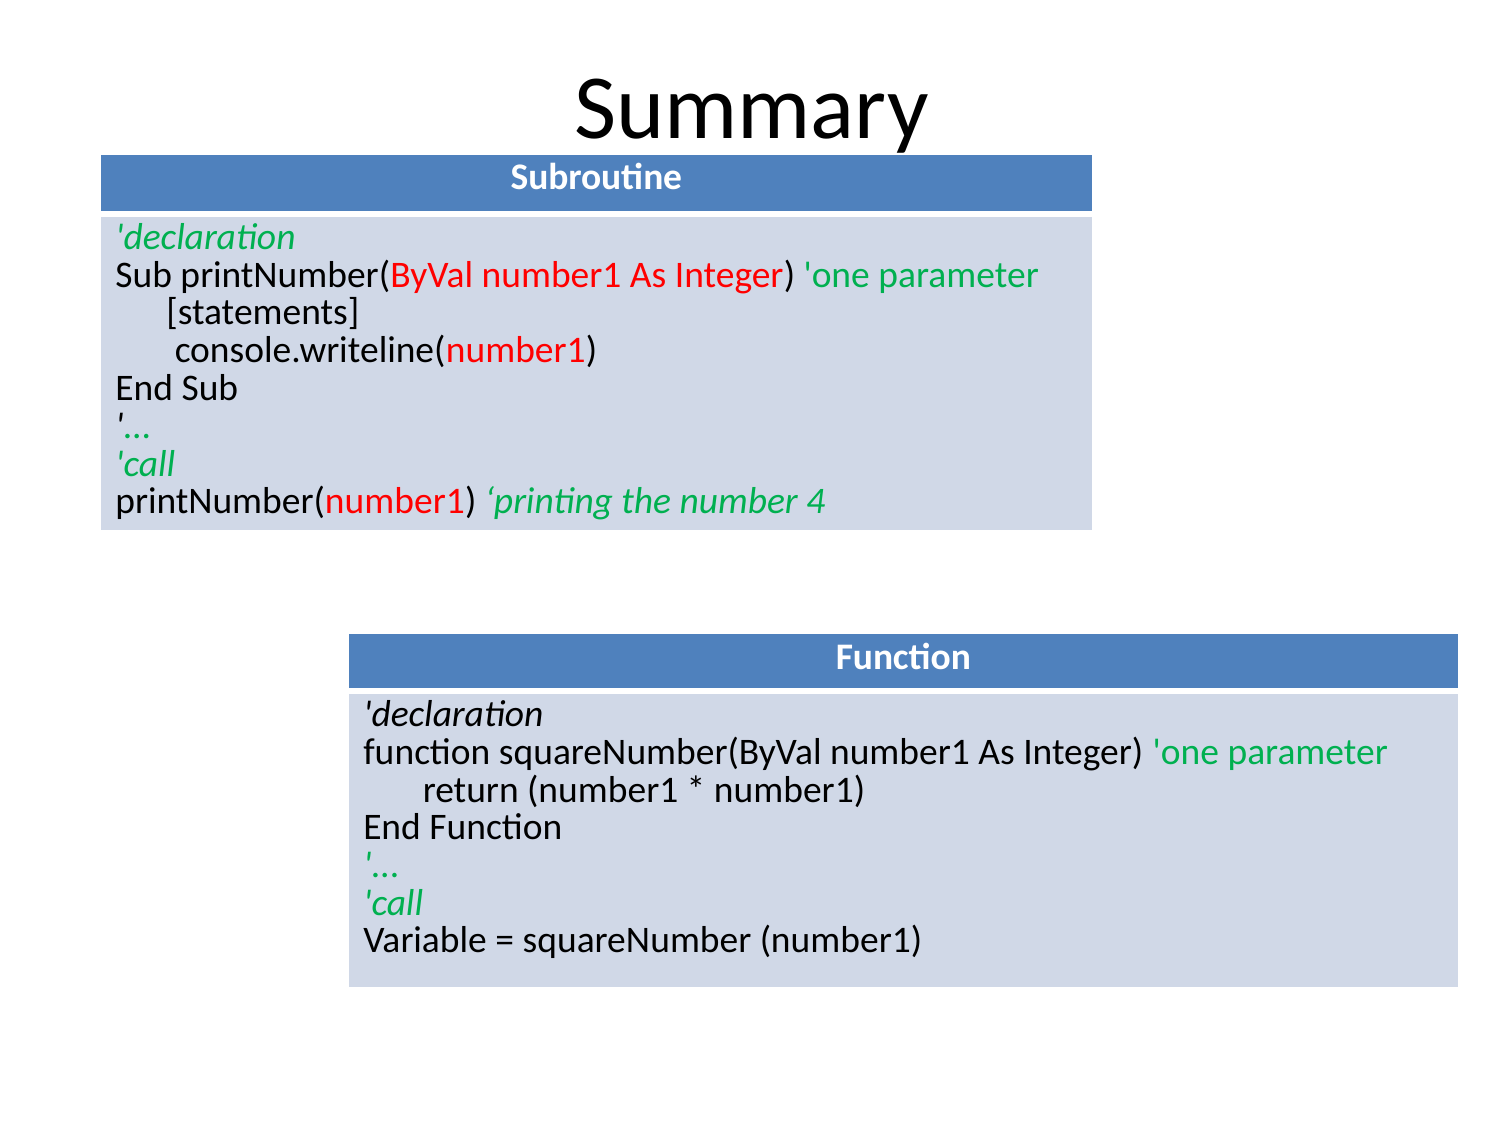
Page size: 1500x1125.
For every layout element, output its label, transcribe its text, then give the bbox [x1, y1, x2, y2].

table_cell 'declaration Sub printNumber(ByVal number1 As Integer) 'one parameter [statements] console.writeline(number1) End Sub '... 'call printNumber(number1) ‘printing the number 4 [101, 217, 1092, 530]
table_header Subroutine [101, 155, 1092, 211]
table_header Function [349, 634, 1458, 688]
title Summary [76, 30, 1427, 173]
list [75, 160, 1425, 1005]
table_cell 'declaration function squareNumber(ByVal number1 As Integer) 'one parameter return (number1 * number1) End Function '... 'call Variable = squareNumber (number1) [349, 694, 1458, 987]
